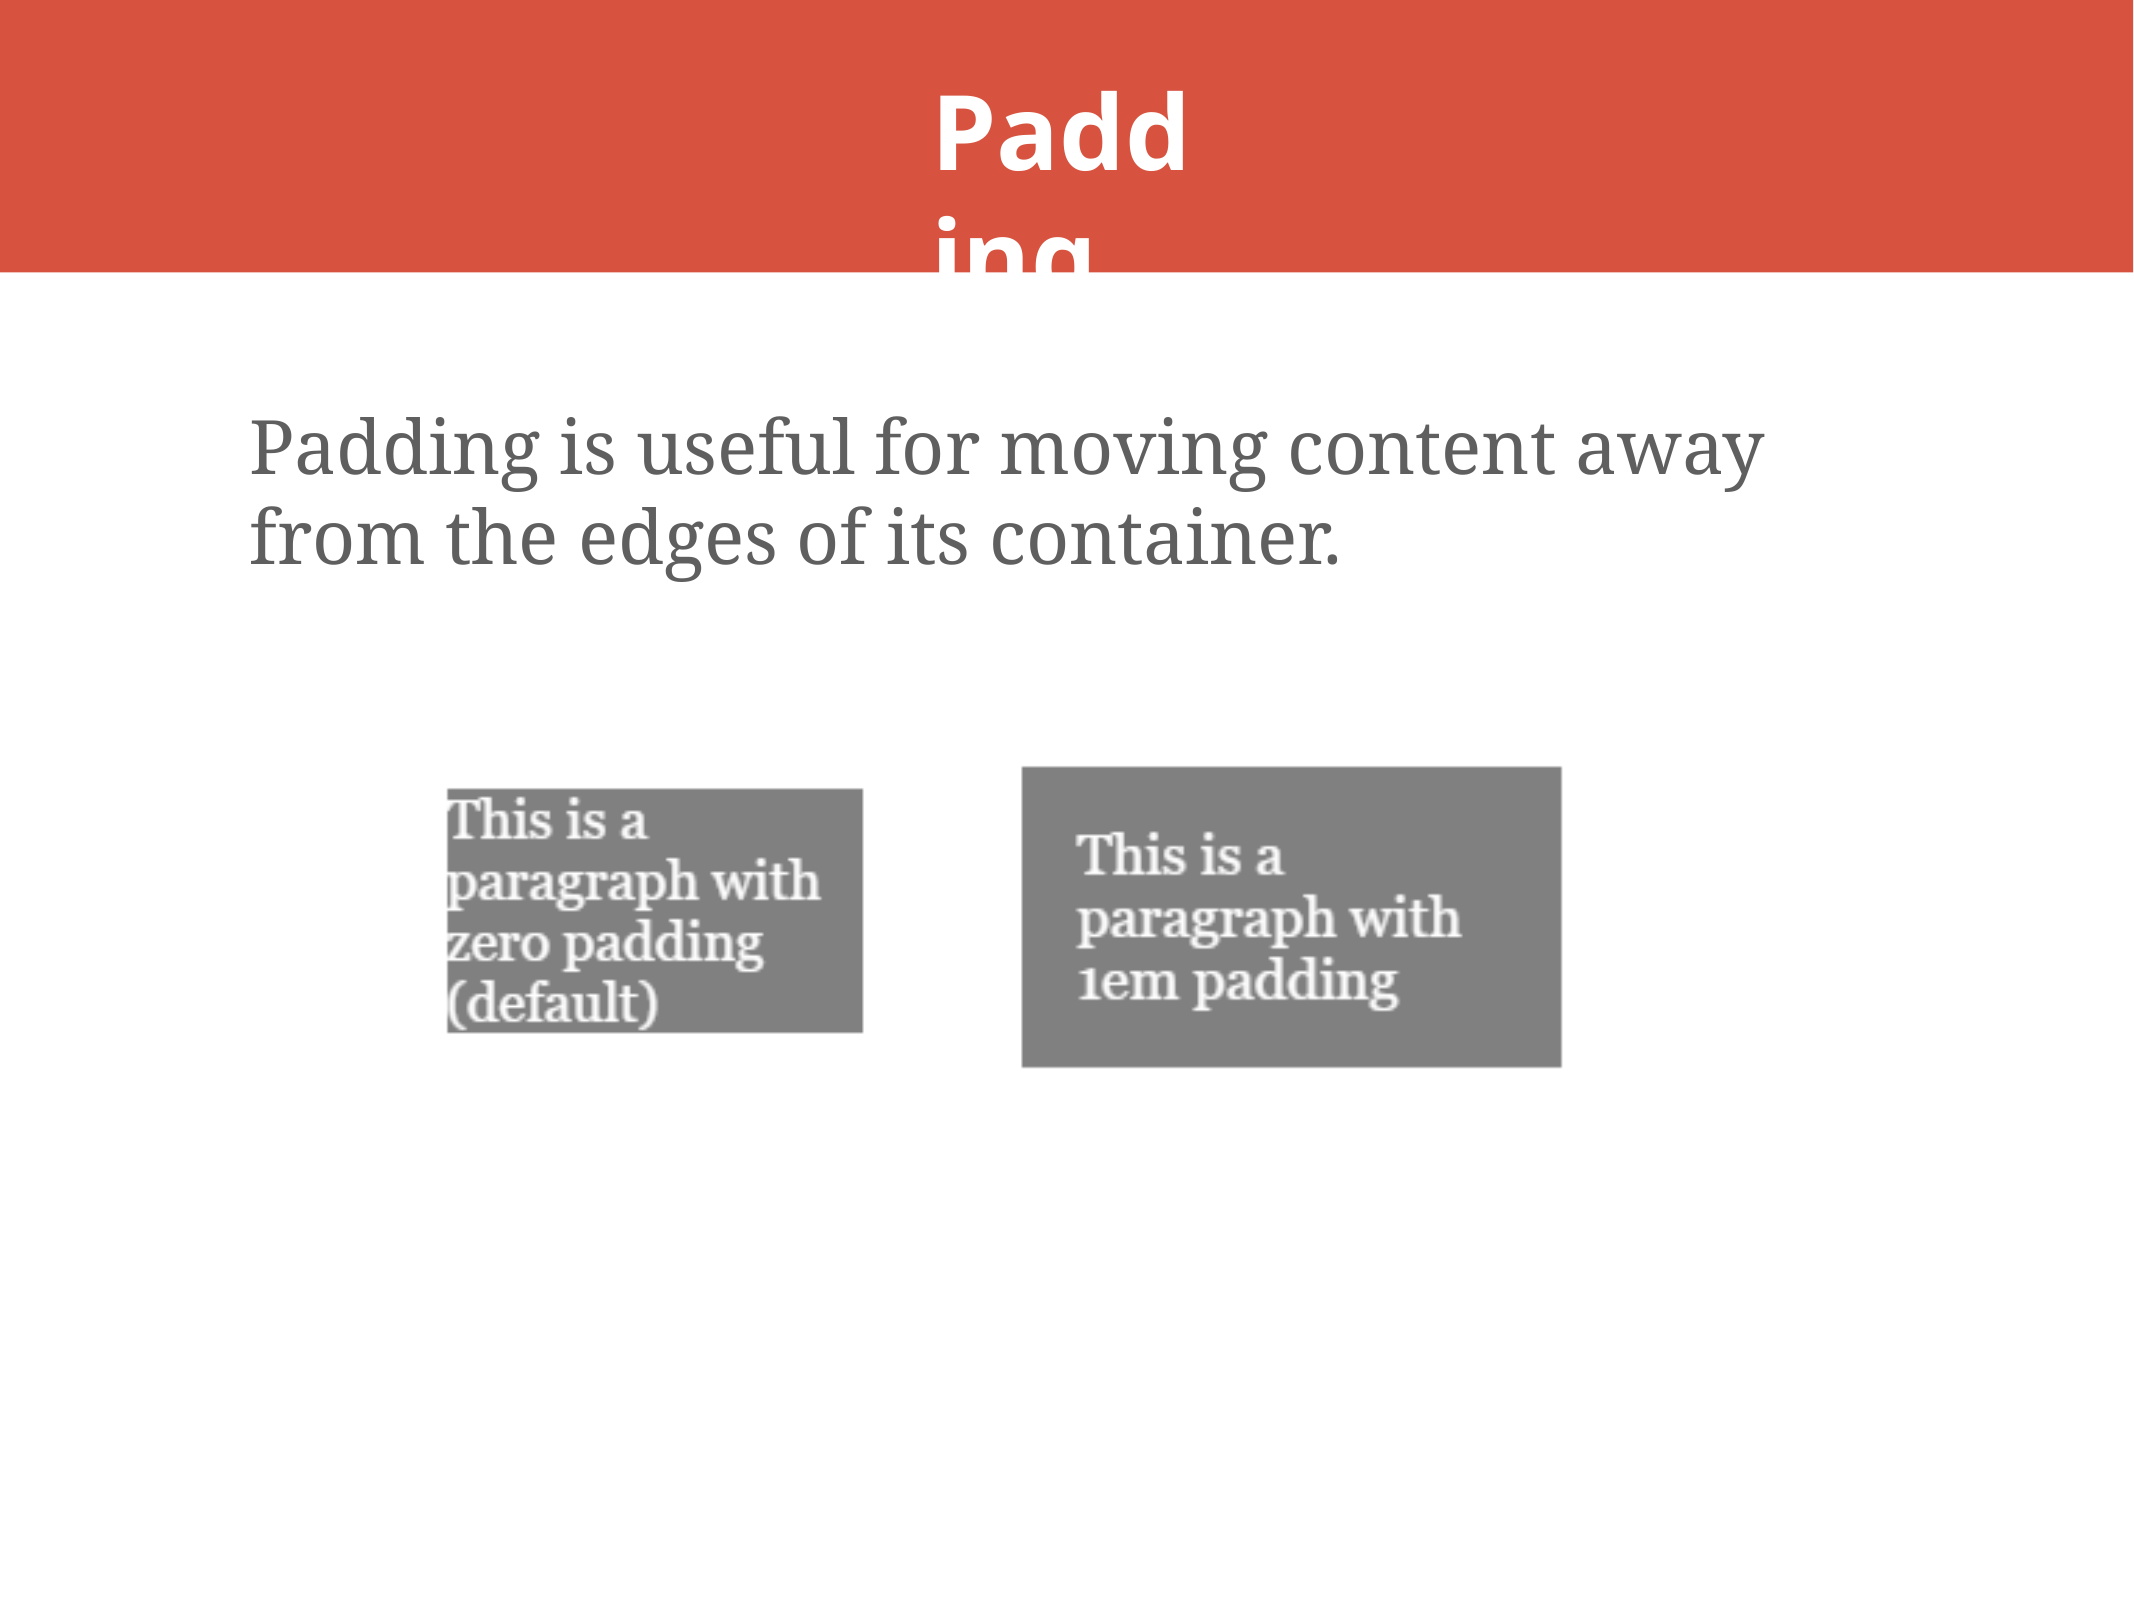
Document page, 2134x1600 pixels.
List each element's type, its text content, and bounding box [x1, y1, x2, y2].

text_box Padding is useful for moving content away from the edges of its container. [247, 399, 1886, 760]
picture [404, 710, 1642, 1180]
title Padding [929, 66, 1205, 334]
text_box [0, 0, 2134, 273]
